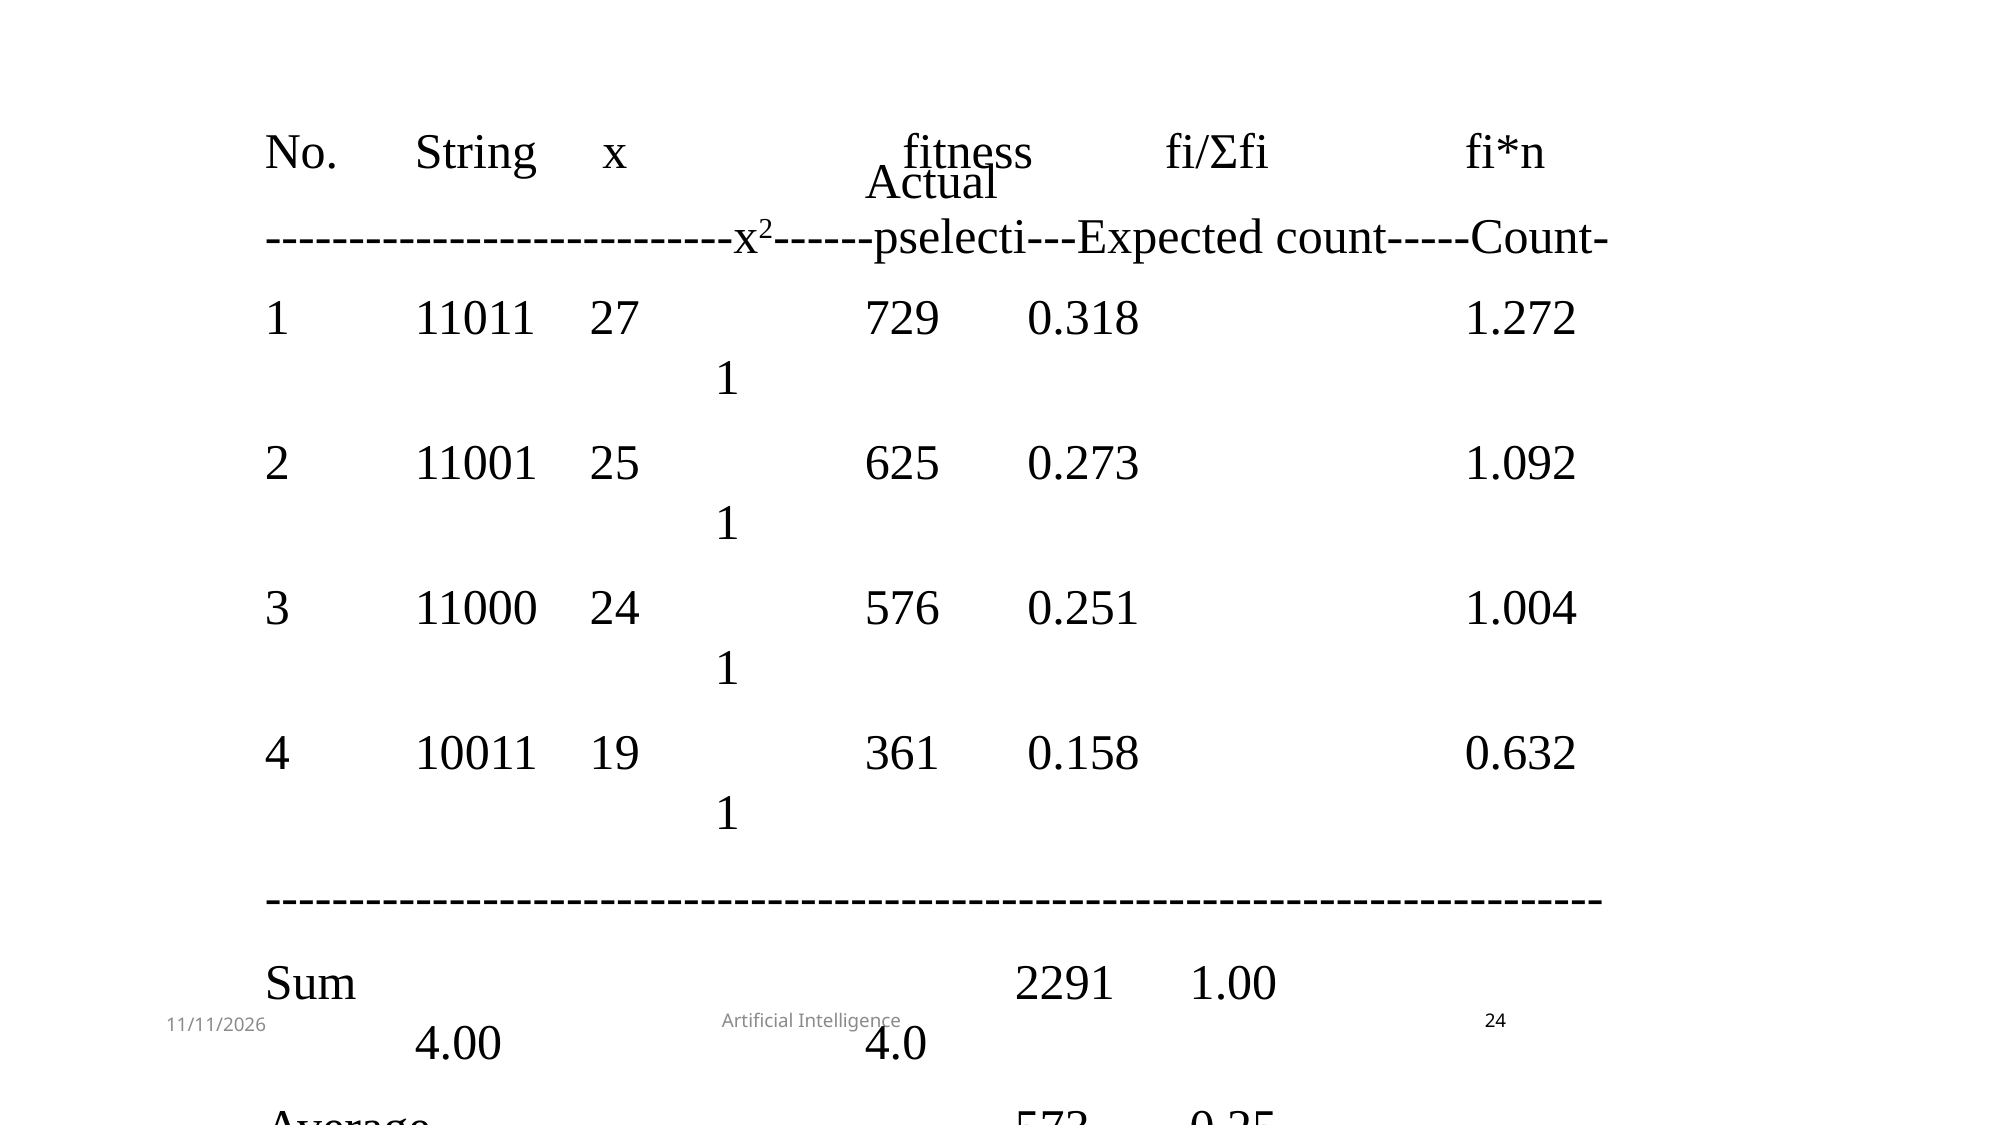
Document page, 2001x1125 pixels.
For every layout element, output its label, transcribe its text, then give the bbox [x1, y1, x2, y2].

text_box No. String x fitness fi/Σfi fi*n Actual ----------------------------x2------pselecti---Expected count-----Count- 1 11011 27 729 0.318 1.272 1 2 11001 25 625 0.273 1.092 1 3 11000 24 576 0.251 1.004 1 4 10011 19 361 0.158 0.632 1 -------------------------------------------------------------------------------- Sum 2291 1.00 4.00 4.0 Average 573 0.25 1.00 1.0 Max 729 0.318 1.272 1.0 [249, 137, 1626, 1125]
footer Artificial Intelligence [706, 991, 1017, 1051]
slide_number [131, 995, 281, 1056]
slide_number 24 [1409, 991, 1522, 1051]
